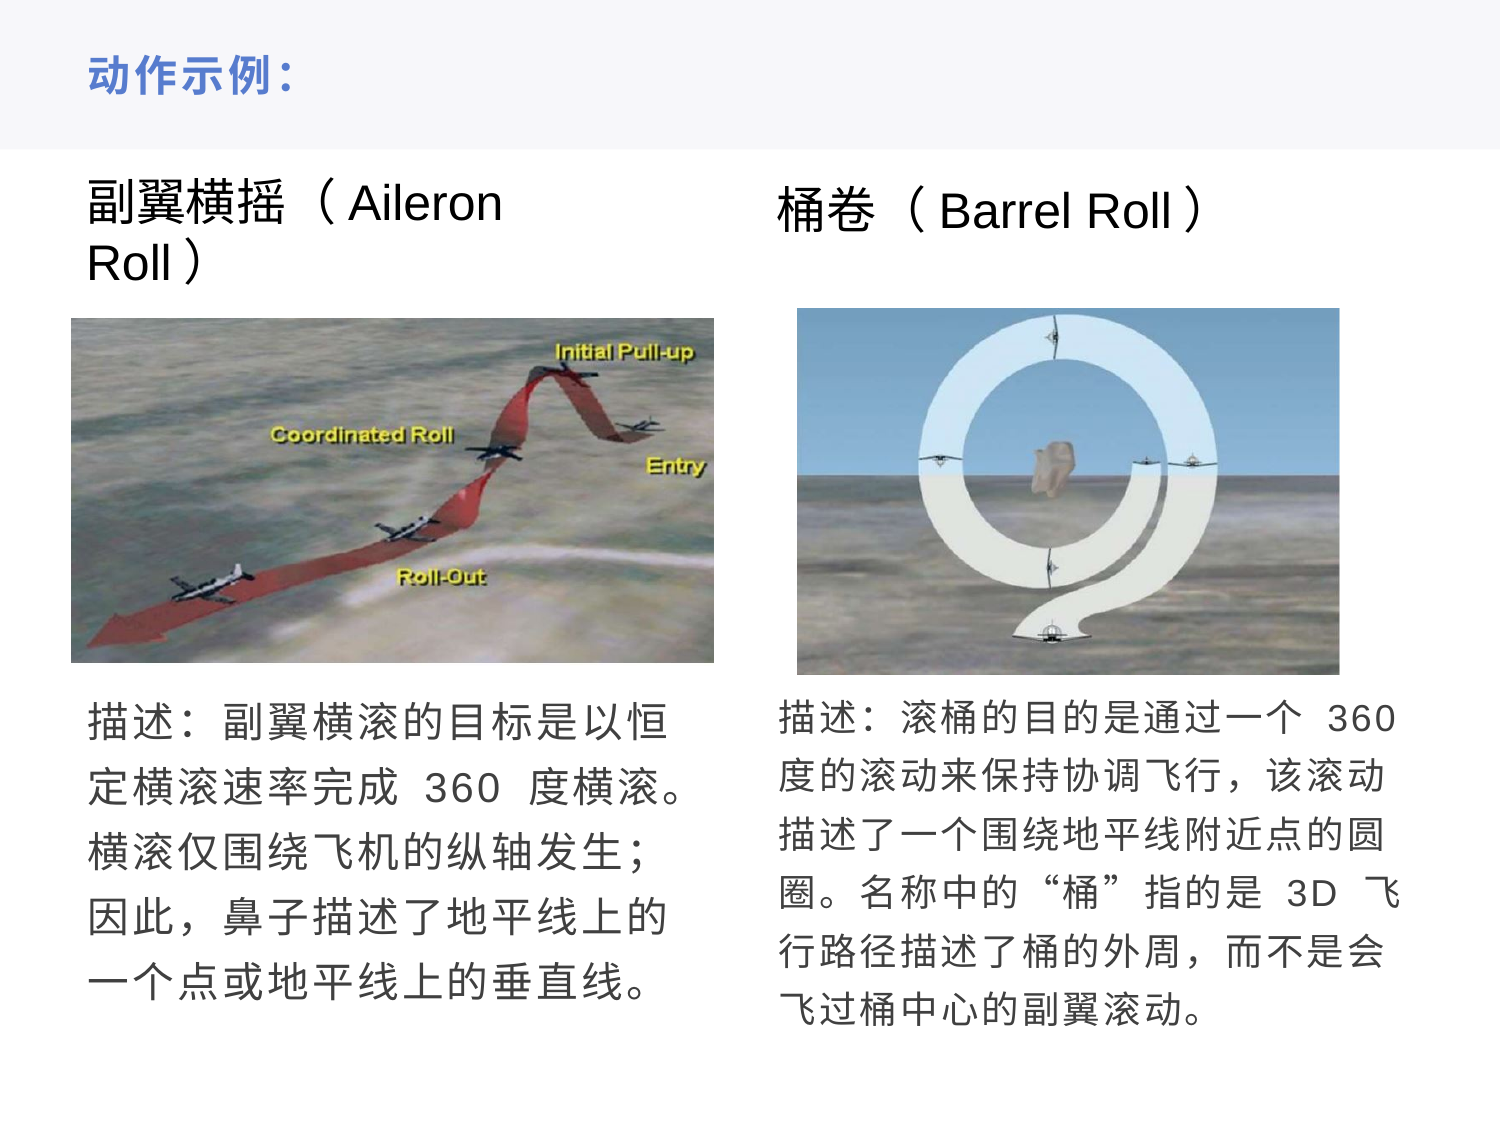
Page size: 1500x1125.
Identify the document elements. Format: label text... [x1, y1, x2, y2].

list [71, 318, 714, 666]
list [797, 308, 1340, 675]
text_box 桶卷（Barrel Roll） [762, 170, 1249, 246]
title 动作示例： [71, 42, 1430, 107]
list 描述：副翼横滚的目标是以恒定横滚速率完成 360 度横滚。横滚仅围绕飞机的纵轴发生；因此，鼻子描述了地平线上的一个点或地平线上的垂直线。 [71, 680, 729, 777]
text_box 副翼横摇（Aileron Roll） [71, 163, 680, 298]
list 描述：滚桶的目的是通过一个 360 度的滚动来保持协调飞行，该滚动描述了一个围绕地平线附近点的圆圈。名称中的“桶”指的是 3D 飞行路径描述了桶的外周，而不是会飞过桶中心的副翼滚动。 [761, 680, 1423, 777]
